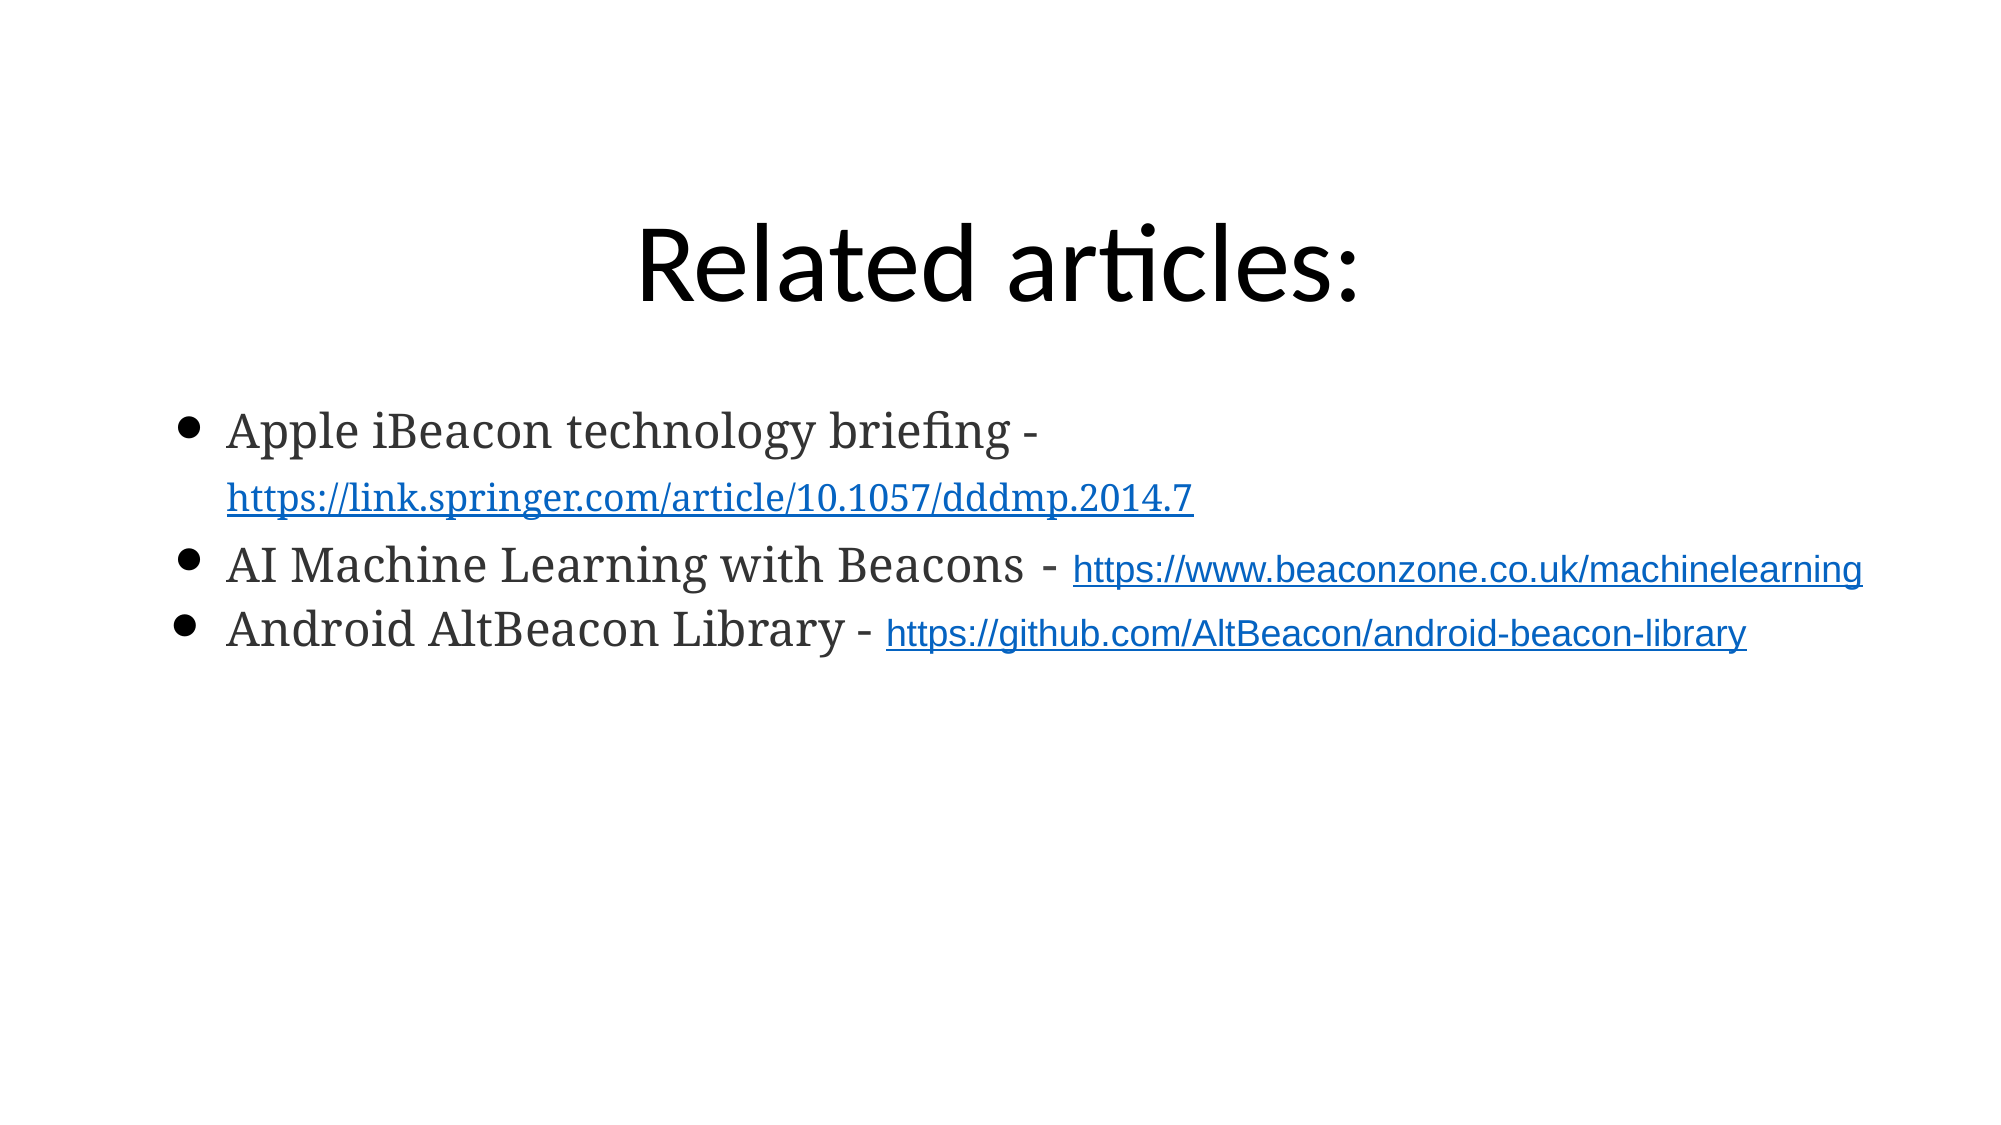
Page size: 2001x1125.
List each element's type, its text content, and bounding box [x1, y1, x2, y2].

text_box Apple iBeacon technology briefing - https://link.springer.com/article/10.1057/dddmp.2014.7 AI Machine Learning with Beacons - https://www.beaconzone.co.uk/machinelearning Android AltBeacon Library - https://github.com/AltBeacon/android-beacon-library [136, 368, 1911, 1036]
title Related articles: [249, 184, 1750, 334]
